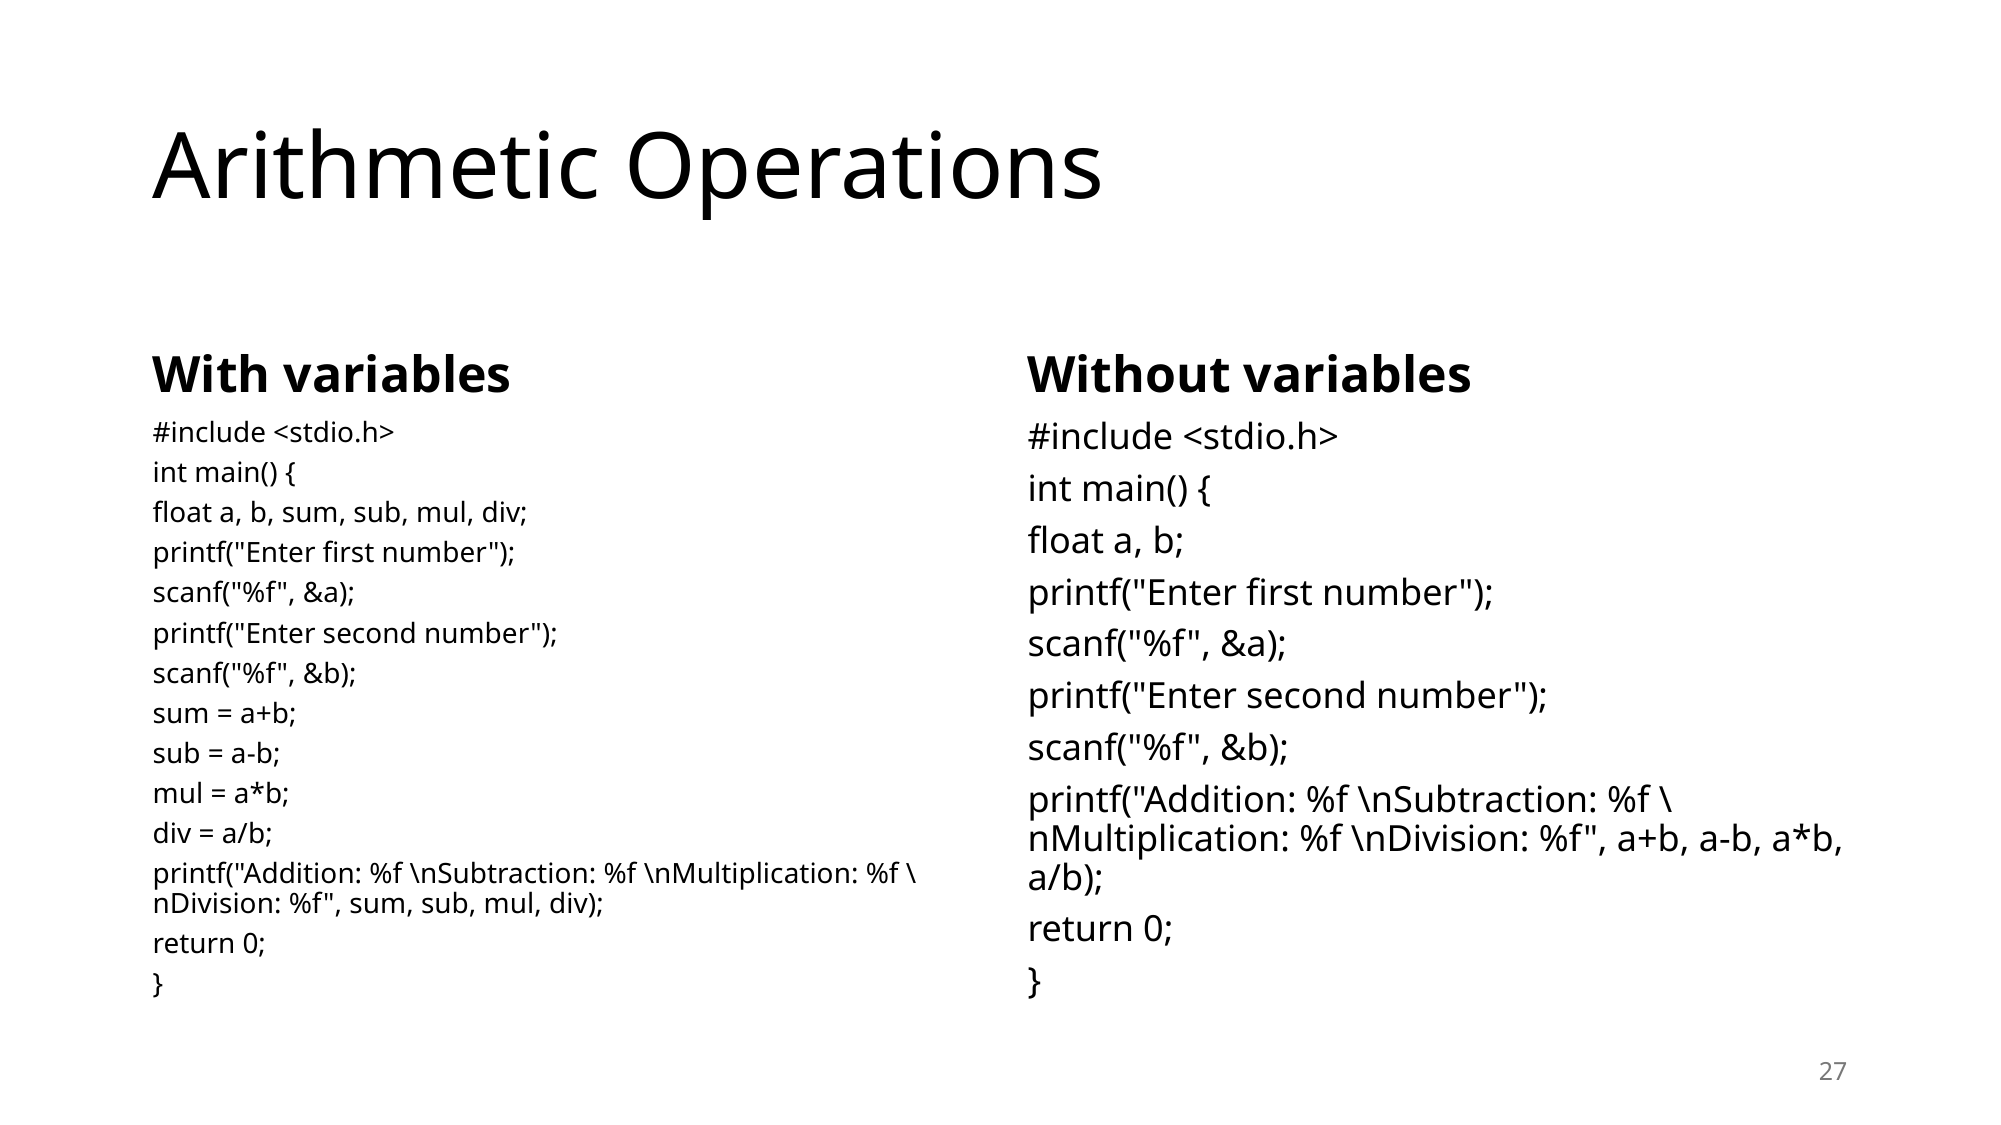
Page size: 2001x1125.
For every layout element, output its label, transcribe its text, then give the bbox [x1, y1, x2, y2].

list With variables [137, 275, 984, 410]
list Without variables [1012, 275, 1863, 410]
slide_number 27 [1412, 1042, 1863, 1103]
list #include <stdio.h> int main() { float a, b, sum, sub, mul, div; printf("Enter first number"); scanf("%f", &a); printf("Enter second number"); scanf("%f", &b); sum = a+b; sub = a-b; mul = a*b; div = a/b; printf("Addition: %f \nSubtraction: %f \nMultiplication: %f \nDivision: %f", sum, sub, mul, div); return 0; } [137, 410, 984, 1016]
title Arithmetic Operations [137, 59, 1863, 278]
list #include <stdio.h> int main() { float a, b; printf("Enter first number"); scanf("%f", &a); printf("Enter second number"); scanf("%f", &b); printf("Addition: %f \nSubtraction: %f \nMultiplication: %f \nDivision: %f", a+b, a-b, a*b, a/b); return 0; } [1012, 410, 1863, 1016]
